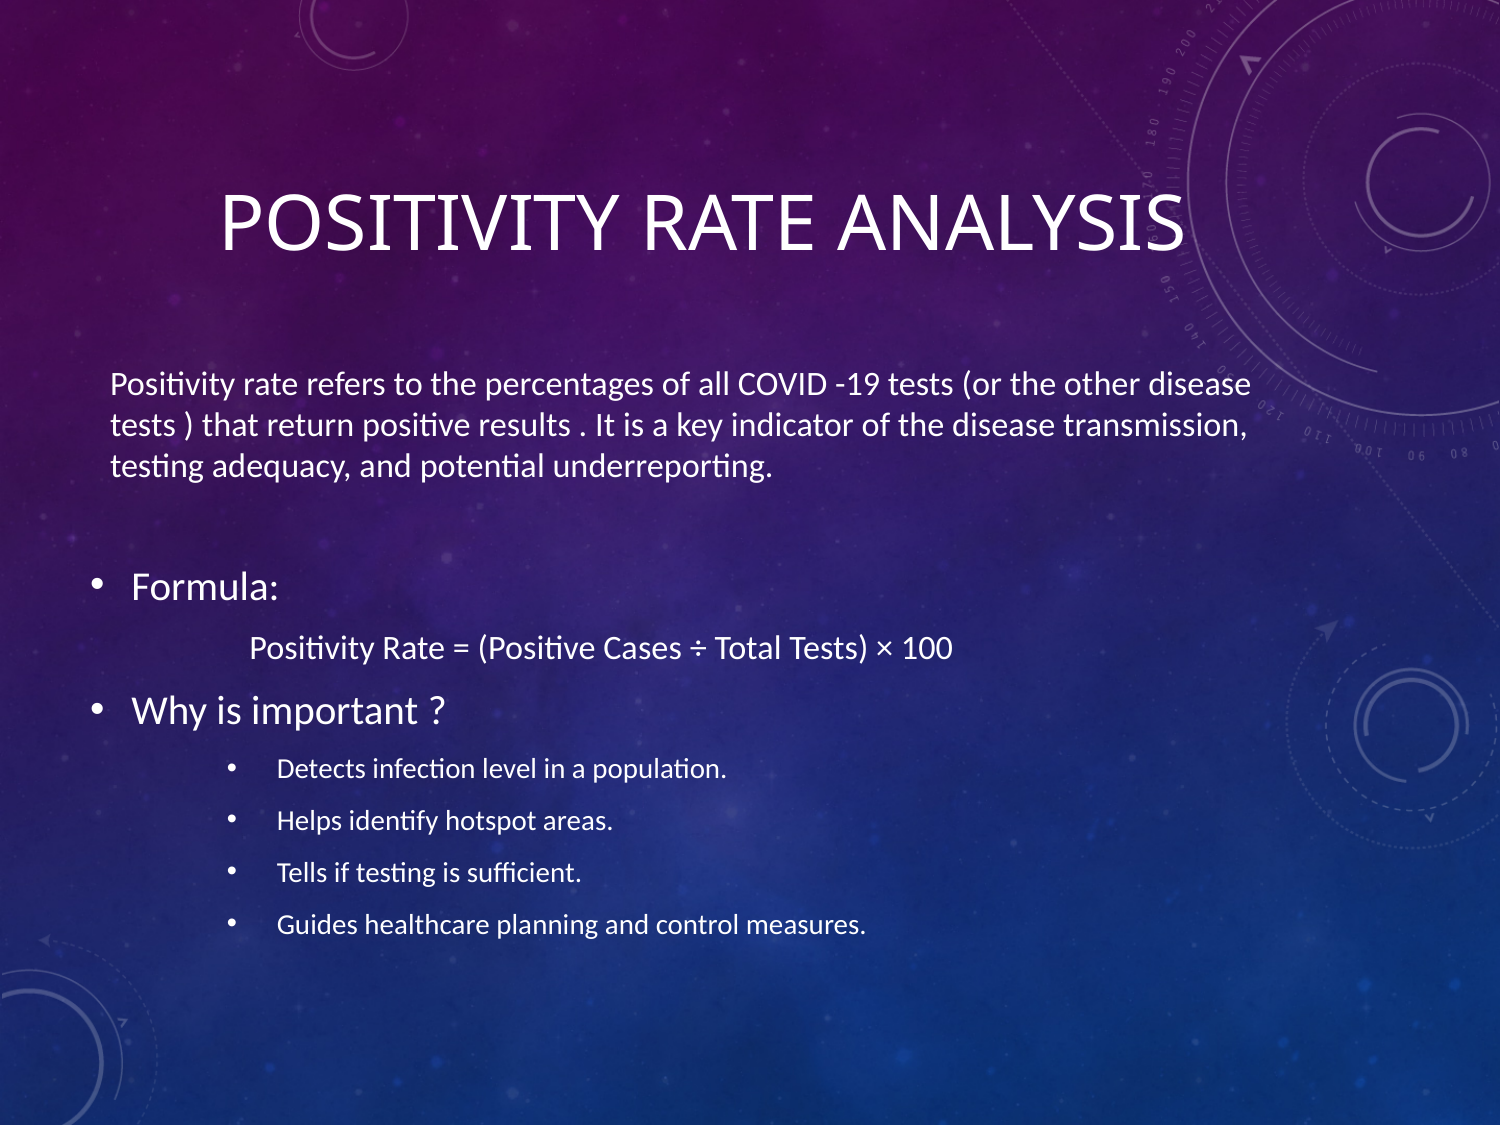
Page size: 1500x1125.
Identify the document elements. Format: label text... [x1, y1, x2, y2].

title Positivity Rate Analysis [75, 99, 1350, 339]
list Positivity rate refers to the percentages of all COVID -19 tests (or the other disease tests ) that return positive results . It is a key indicator of the disease transmission, testing adequacy, and potential underreporting. Formula: Positivity Rate = (Positive Cases ÷ Total Tests) × 100 Why is important ? Detects infection level in a population. Helps identify hotspot areas. Tells if testing is sufficient. Guides healthcare planning and control measures. [75, 351, 1350, 950]
picture [0, 0, 1500, 1125]
